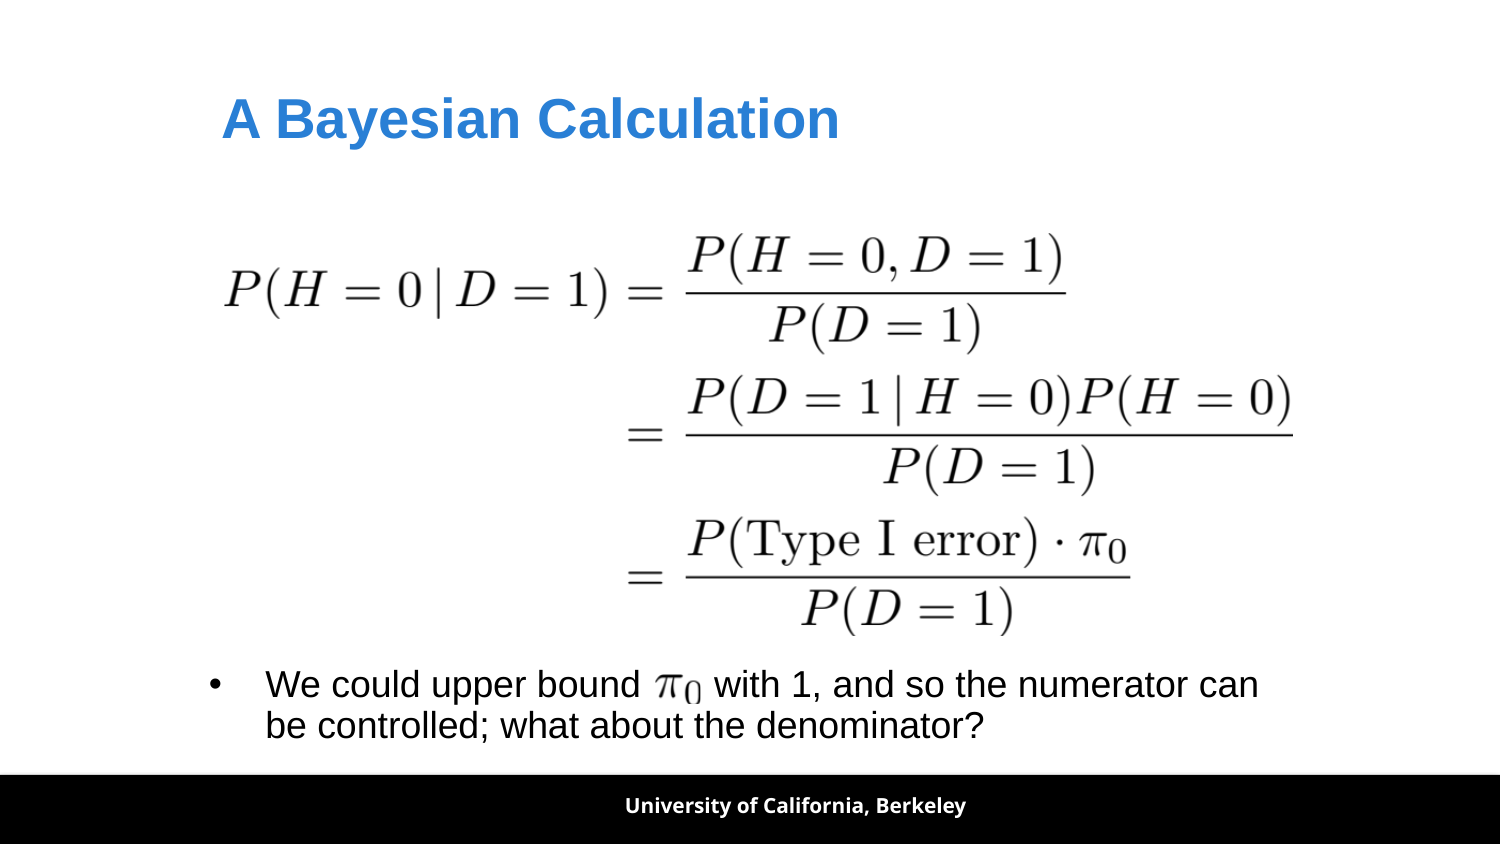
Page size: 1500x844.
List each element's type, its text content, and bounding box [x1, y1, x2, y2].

list We could upper bound with 1, and so the numerator can be controlled; what about the denominator? [194, 657, 1281, 798]
picture [224, 232, 1294, 637]
footer University of California, Berkeley [320, 798, 1271, 838]
picture [654, 674, 701, 705]
title A Bayesian Calculation [205, 45, 1335, 186]
